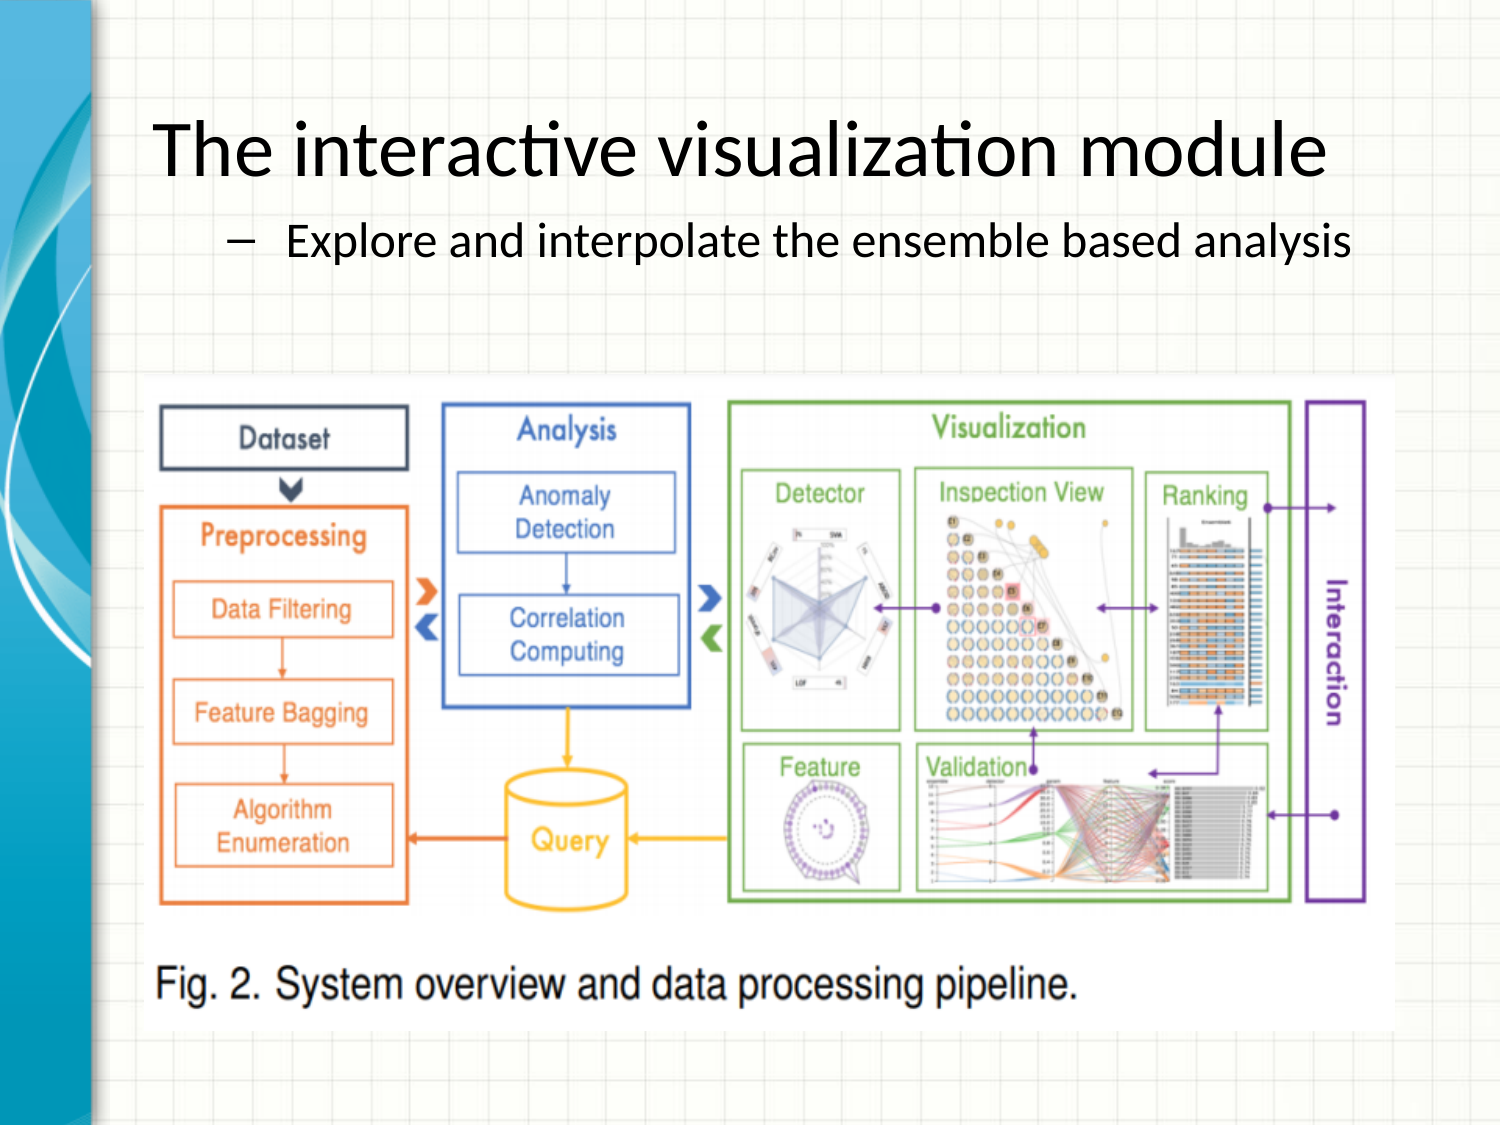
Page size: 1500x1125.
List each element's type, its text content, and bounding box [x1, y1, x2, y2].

title The interactive visualization module [137, 50, 1463, 200]
picture [0, 0, 1500, 1125]
list Explore and interpolate the ensemble based analysis [137, 200, 1475, 1063]
